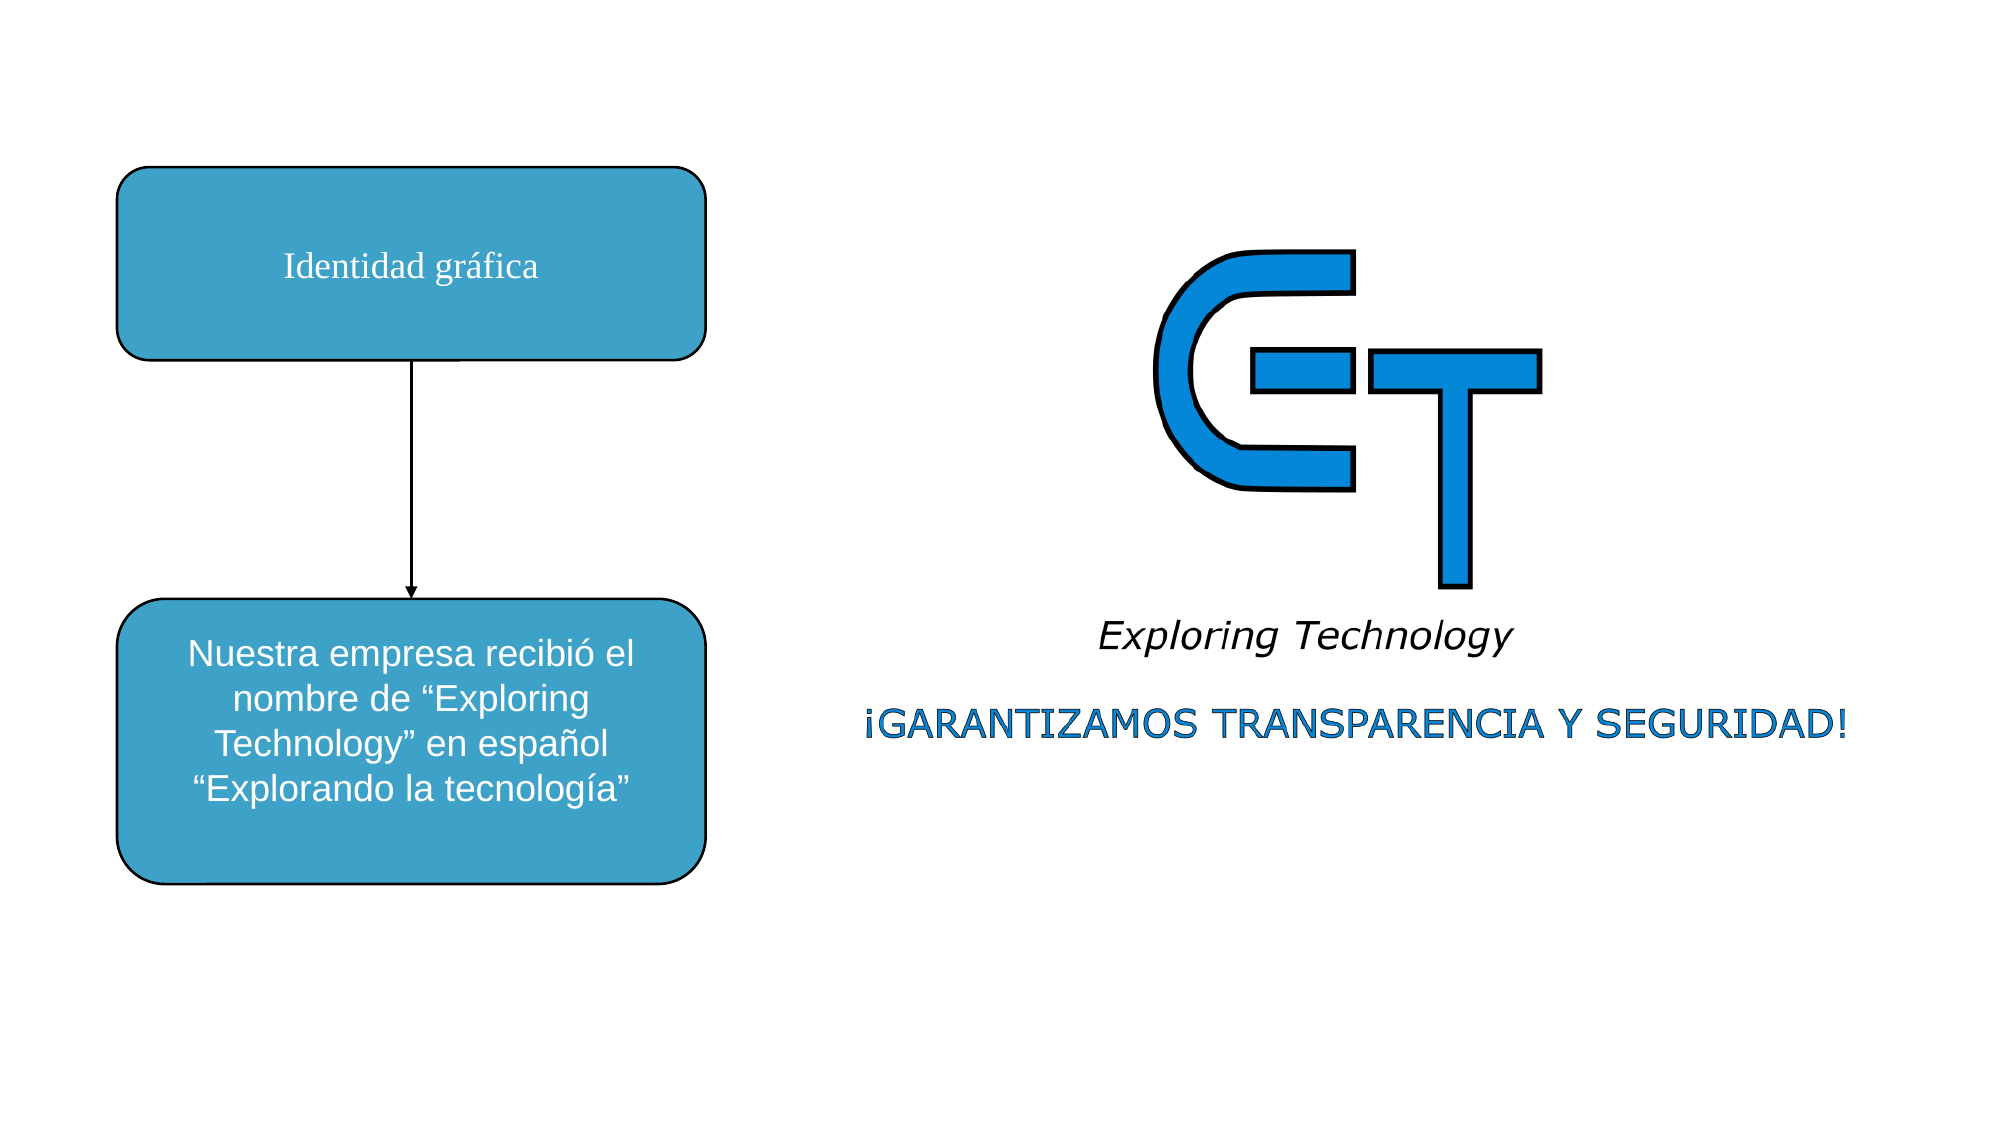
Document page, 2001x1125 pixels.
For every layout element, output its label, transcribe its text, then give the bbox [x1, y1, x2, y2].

text_box Identidad gráfica [115, 165, 707, 362]
text_box Nuestra empresa recibió el nombre de “Exploring Technology” en español “Explorando la tecnología” [115, 597, 707, 886]
picture [760, 186, 2000, 885]
